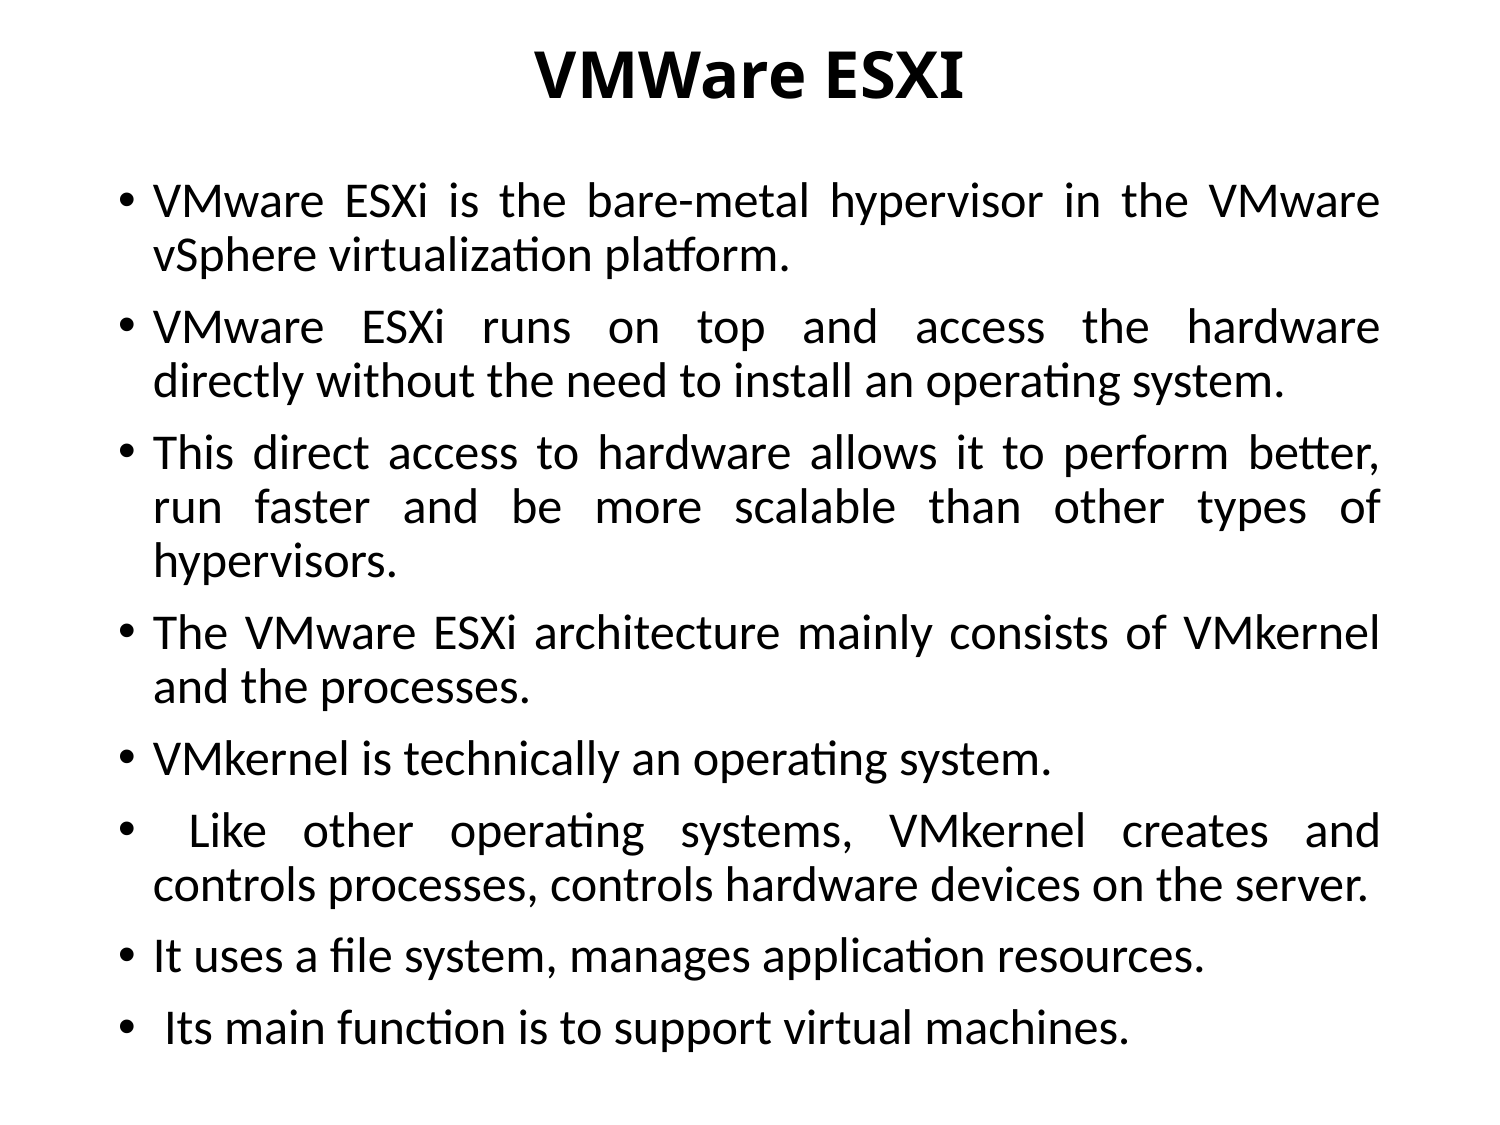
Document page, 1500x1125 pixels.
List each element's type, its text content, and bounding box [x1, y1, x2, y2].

list VMware ESXi is the bare-metal hypervisor in the VMware vSphere virtualization platform. VMware ESXi runs on top and access the hardware directly without the need to install an operating system. This direct access to hardware allows it to perform better, run faster and be more scalable than other types of hypervisors. The VMware ESXi architecture mainly consists of VMkernel and the processes. VMkernel is technically an operating system. Like other operating systems, VMkernel creates and controls processes, controls hardware devices on the server. It uses a file system, manages application resources. Its main function is to support virtual machines. [103, 167, 1397, 1076]
title VMWare ESXI [103, 34, 1397, 120]
